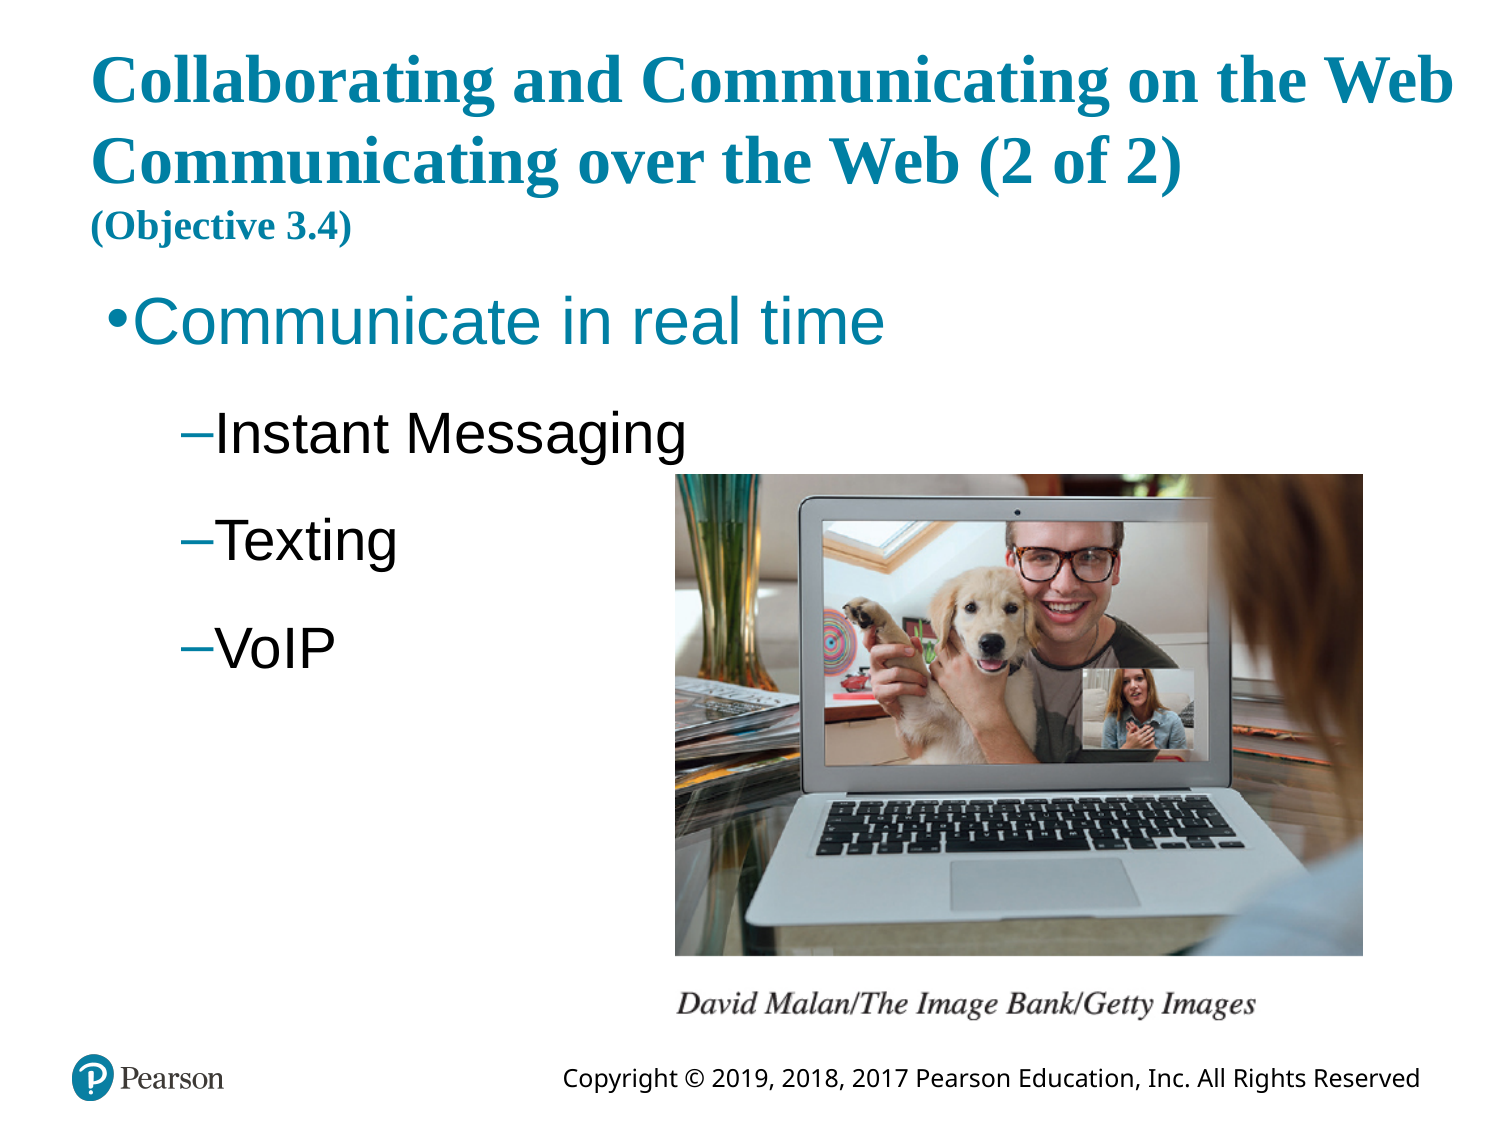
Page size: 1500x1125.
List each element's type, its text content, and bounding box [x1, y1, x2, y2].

picture [72, 1087, 83, 1101]
picture [72, 1054, 88, 1070]
list Communicate in real time Instant Messaging Texting VoIP [75, 262, 1425, 1005]
picture [98, 1054, 224, 1101]
picture [80, 1063, 106, 1088]
picture [674, 474, 1363, 1023]
title Collaborating and Communicating on the Web Communicating over the Web (2 of 2) (Objective 3.4) [75, 0, 1500, 263]
